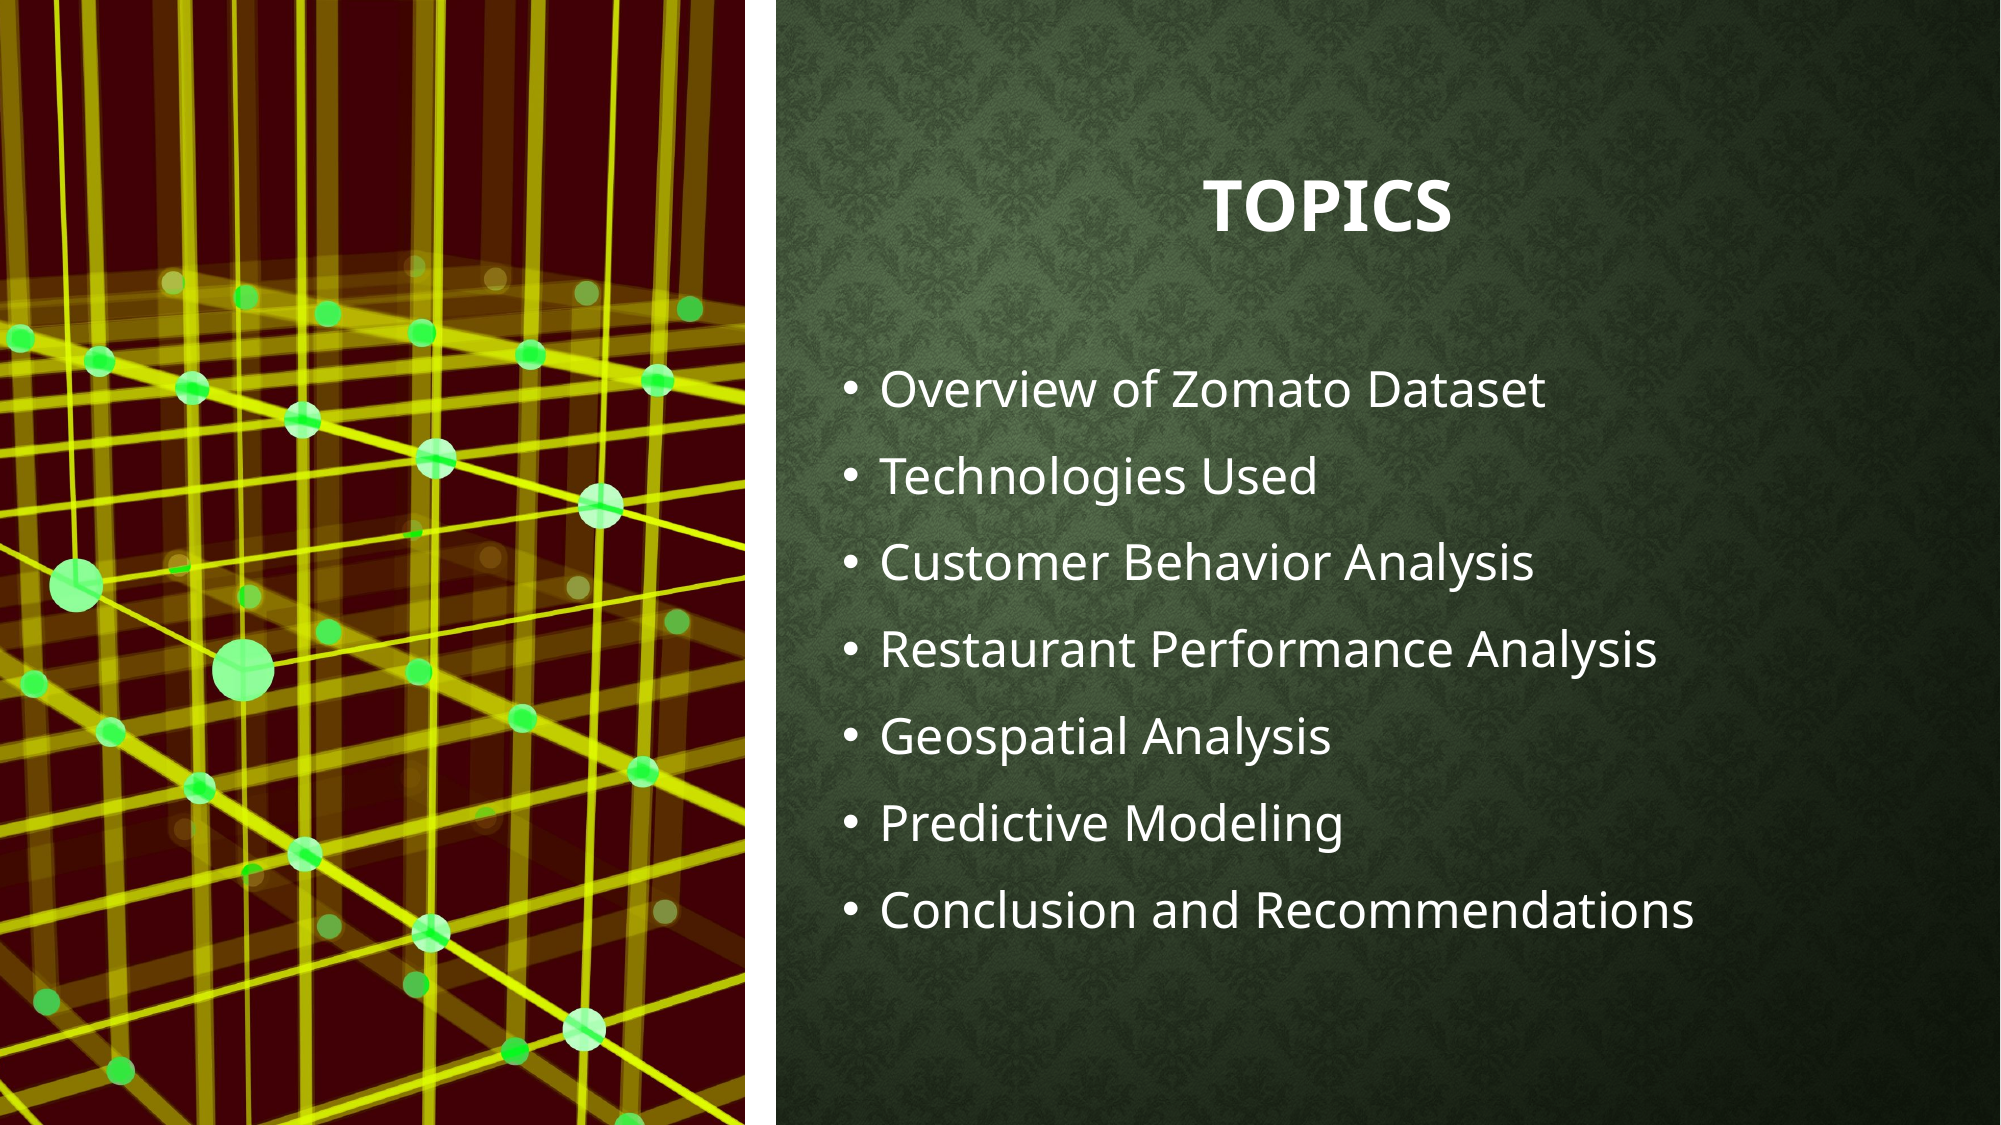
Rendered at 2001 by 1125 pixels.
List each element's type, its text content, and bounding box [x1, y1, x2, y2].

title topics [808, 99, 1849, 318]
picture [0, 0, 761, 1125]
subtitle Overview of Zomato Dataset Technologies Used Customer Behavior Analysis Restaurant Performance Analysis Geospatial Analysis Predictive Modeling Conclusion and Recommendations [808, 343, 1849, 950]
